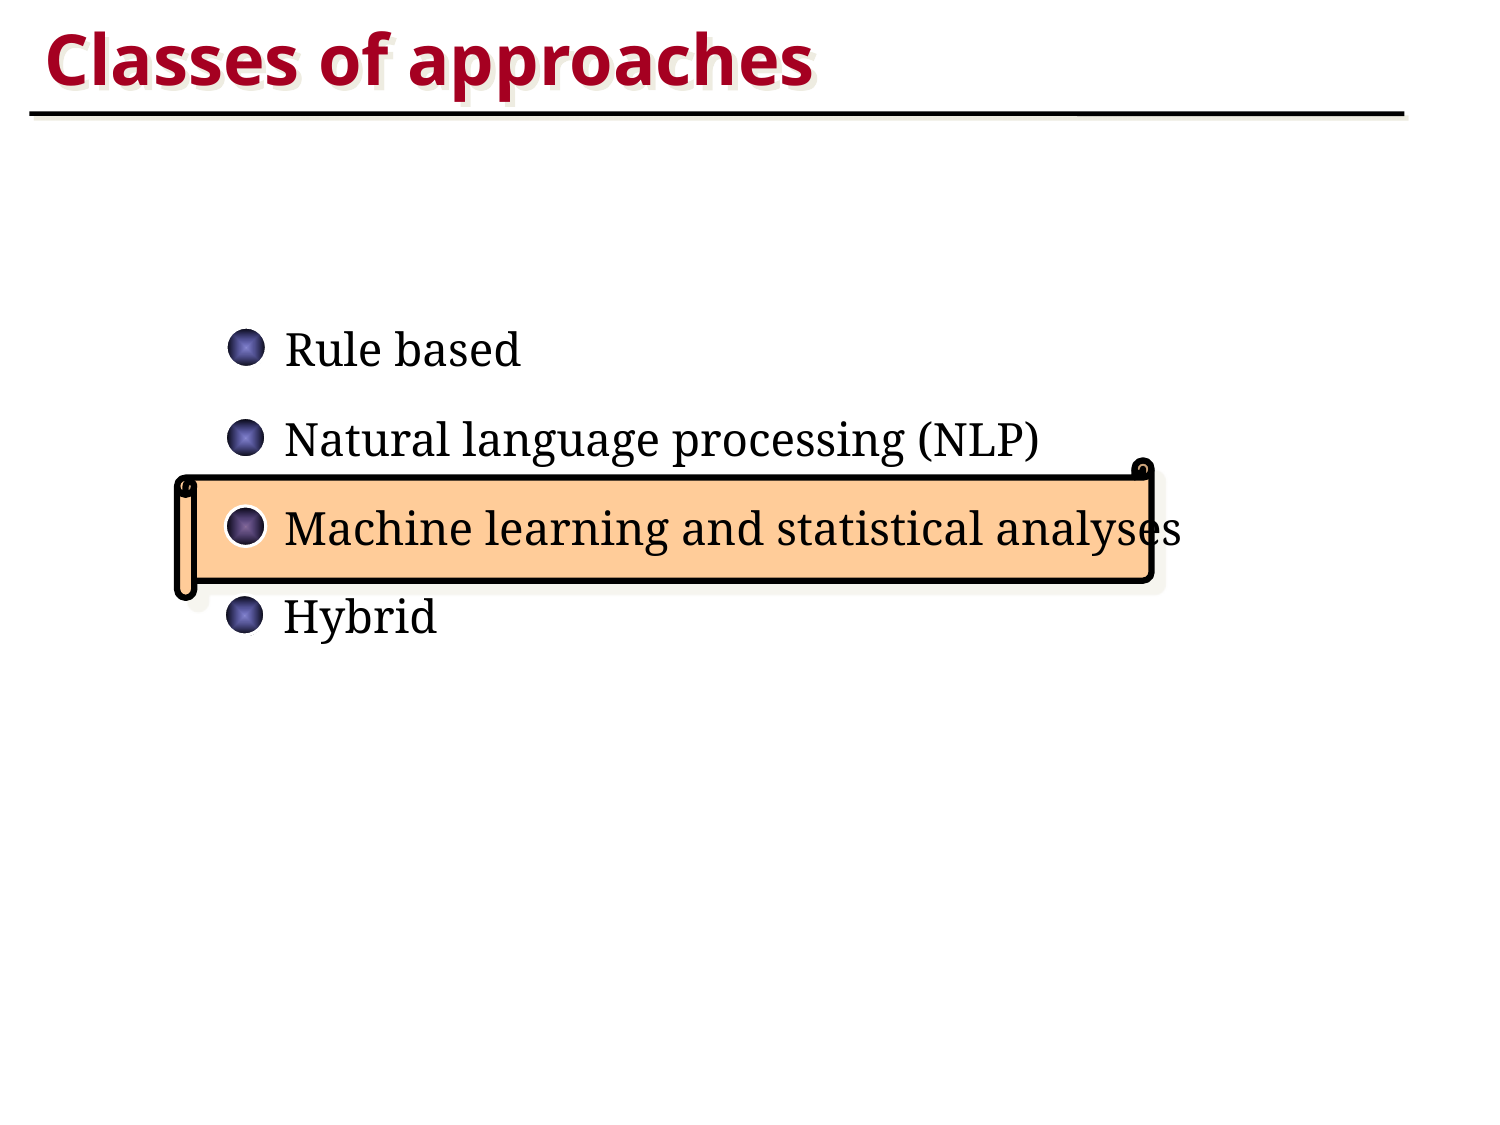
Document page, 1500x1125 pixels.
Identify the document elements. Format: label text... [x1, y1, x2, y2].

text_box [225, 402, 1082, 475]
title Classes of approaches [29, 7, 1305, 108]
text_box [224, 580, 1311, 652]
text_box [225, 491, 1312, 563]
text_box [177, 460, 1152, 598]
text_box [225, 312, 704, 384]
